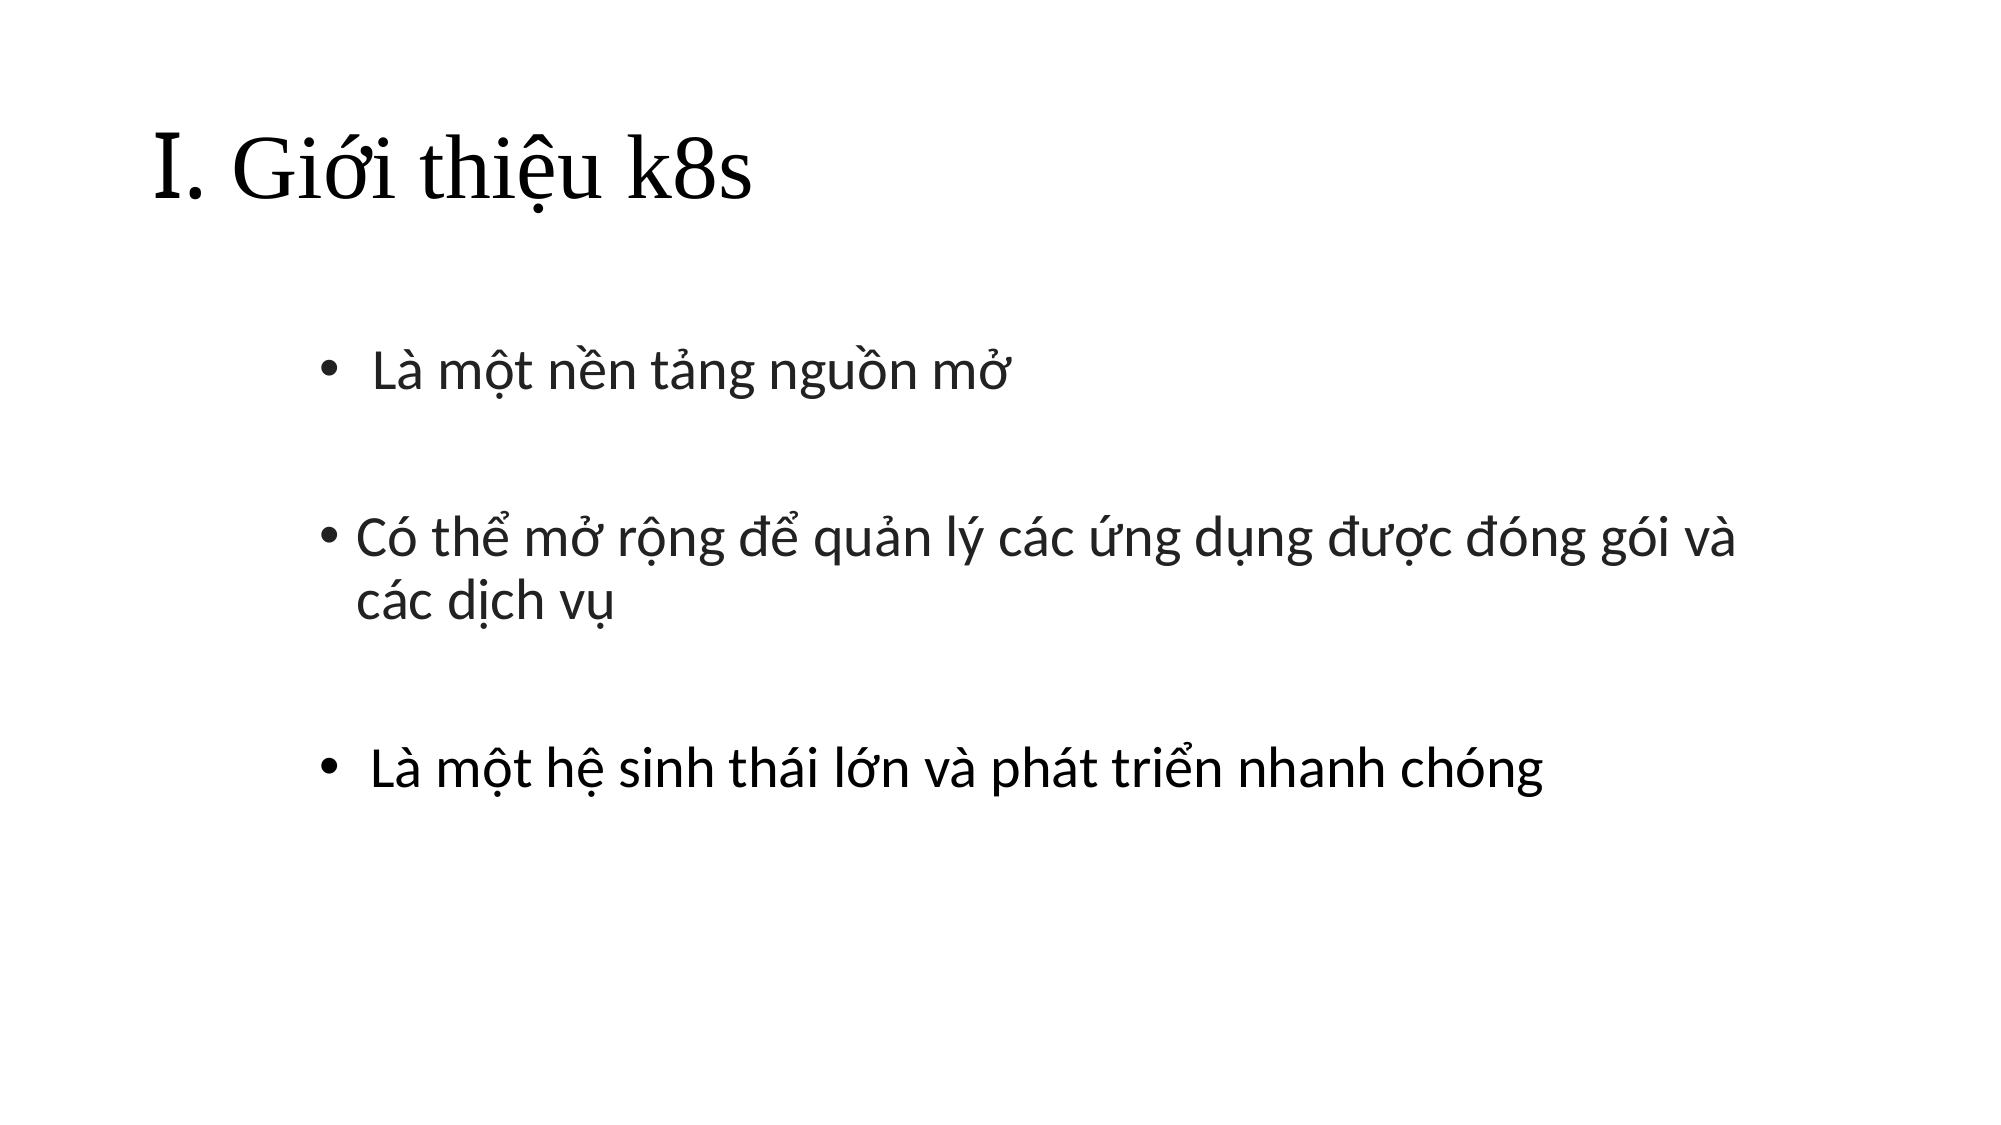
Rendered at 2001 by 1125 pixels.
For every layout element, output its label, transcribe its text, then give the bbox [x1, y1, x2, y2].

text_box Là một nền tảng nguồn mở Có thể mở rộng để quản lý các ứng dụng được đóng gói và các dịch vụ Là một hệ sinh thái lớn và phát triển nhanh chóng [304, 331, 1788, 1046]
text_box I. Giới thiệu k8s [137, 59, 1863, 278]
